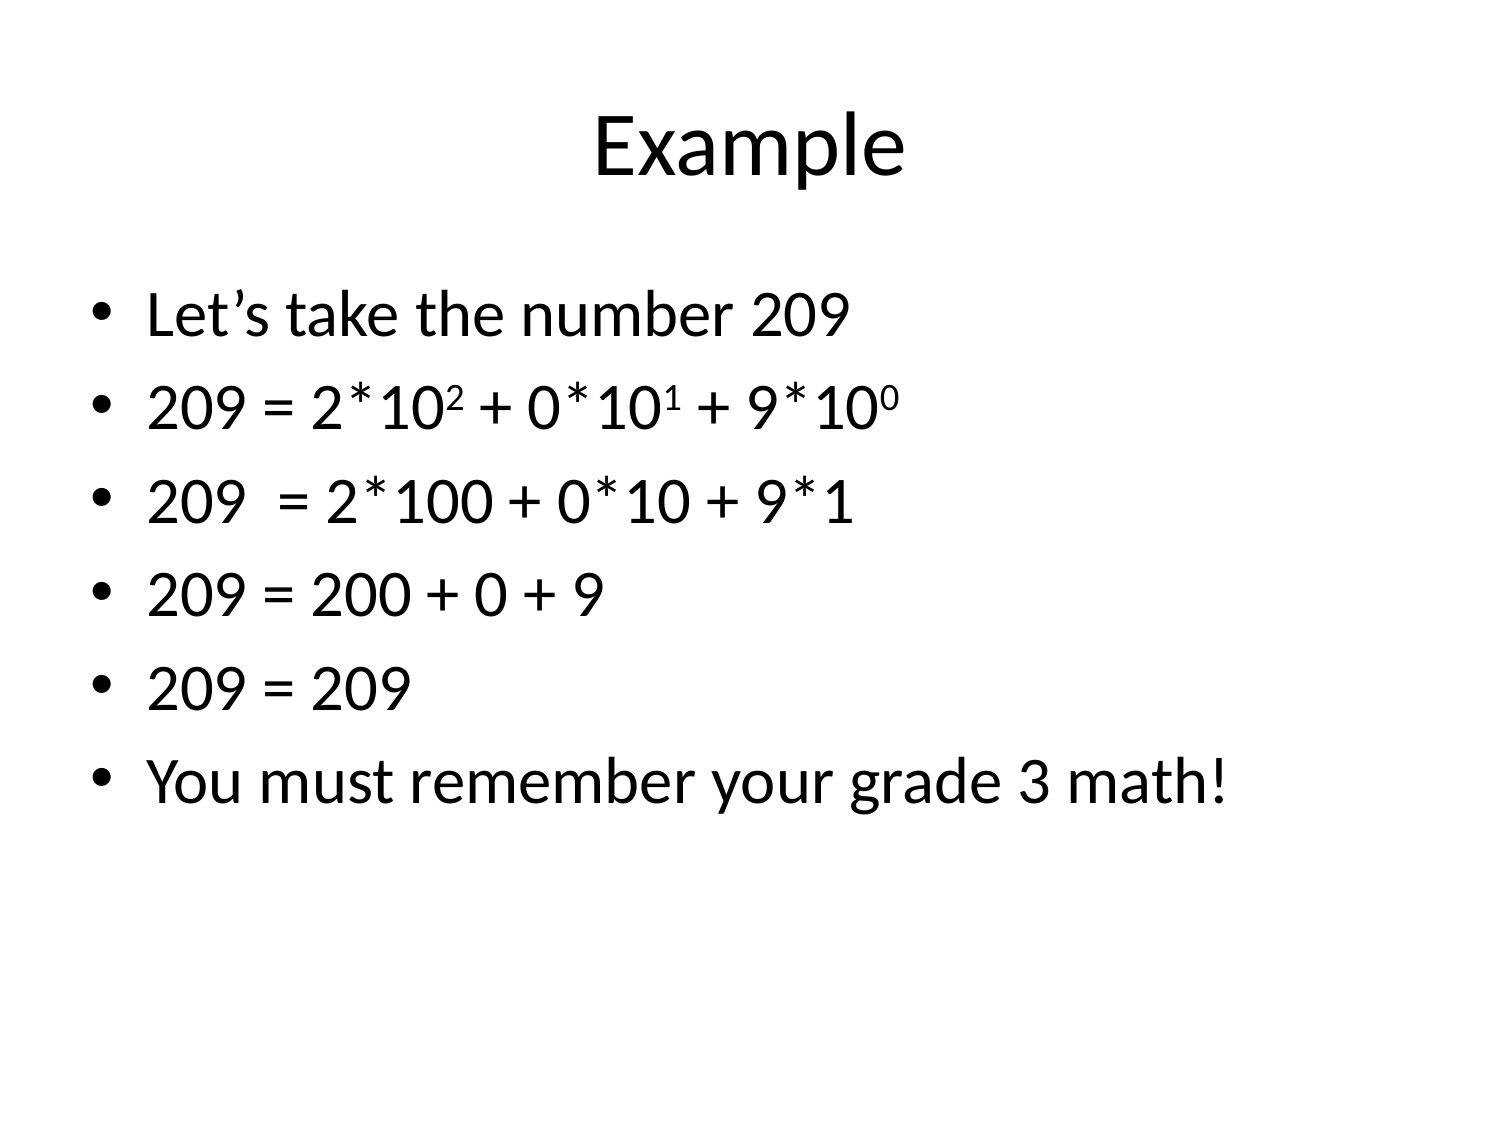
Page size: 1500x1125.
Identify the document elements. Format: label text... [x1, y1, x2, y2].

title Example [75, 45, 1425, 233]
list Let’s take the number 209 209 = 2*102 + 0*101 + 9*100 209 = 2*100 + 0*10 + 9*1 209 = 200 + 0 + 9 209 = 209 You must remember your grade 3 math! [75, 262, 1425, 1005]
